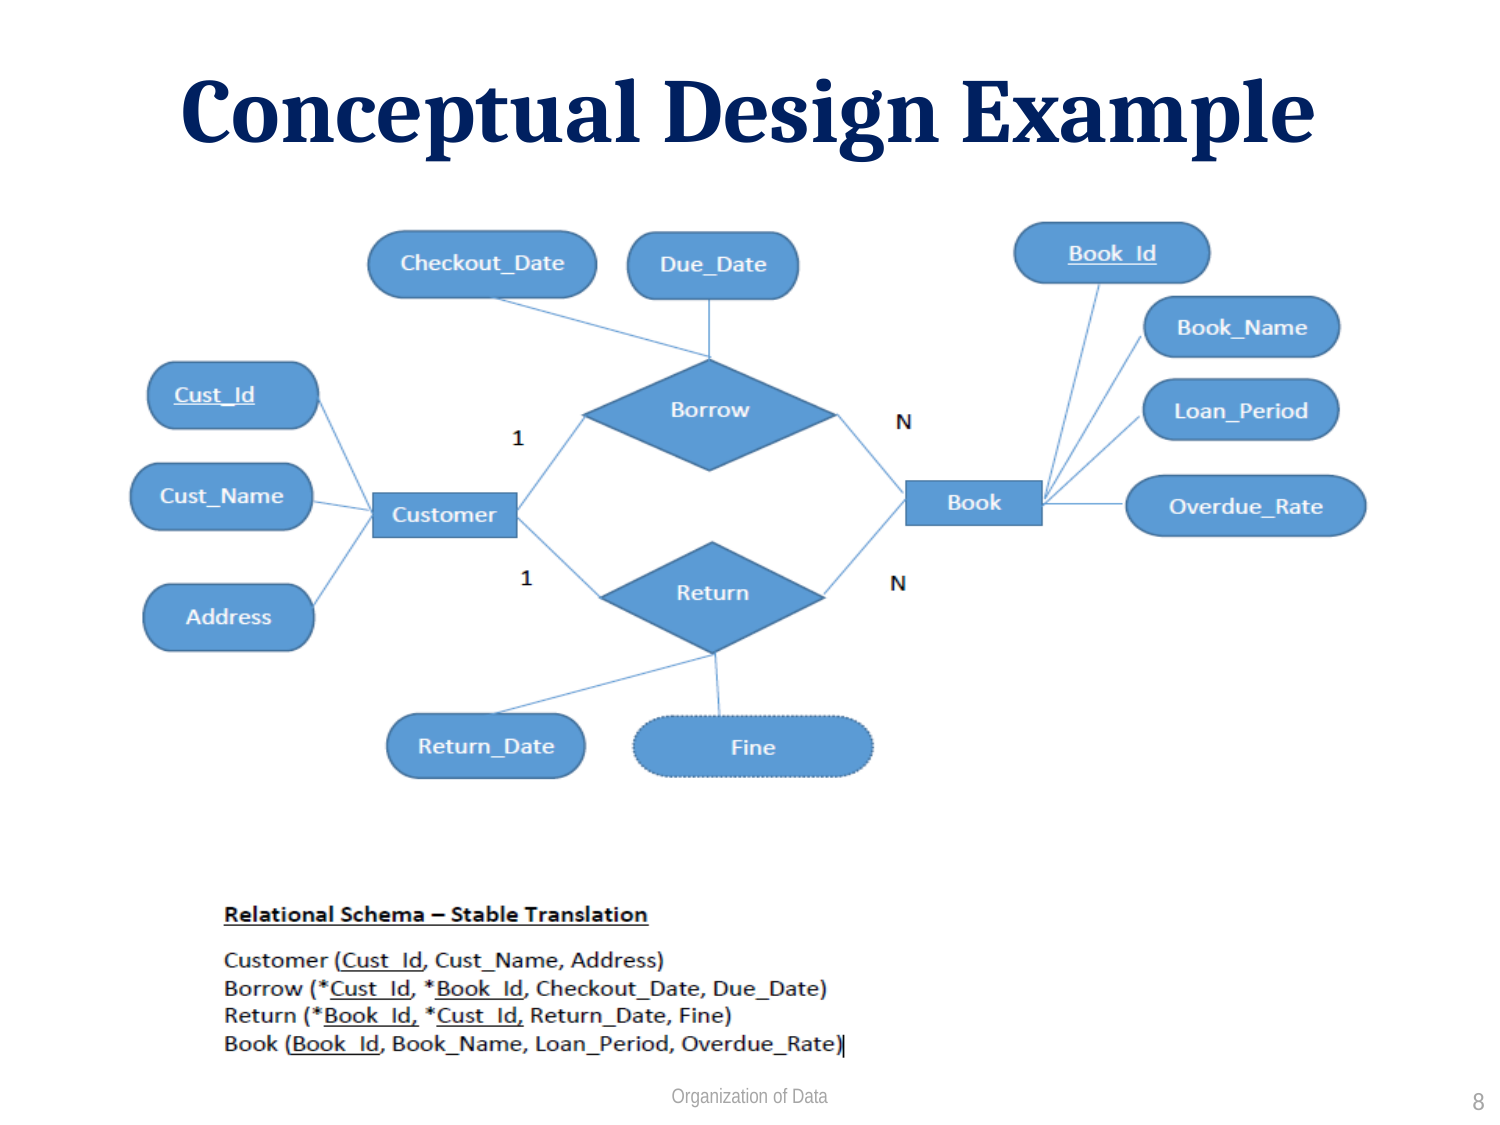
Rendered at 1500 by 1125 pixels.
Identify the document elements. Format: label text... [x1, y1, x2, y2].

title Conceptual Design Example [75, 0, 1425, 213]
slide_number 8 [1074, 1074, 1500, 1125]
picture [112, 199, 1387, 1066]
footer Organization of Data [425, 1075, 1074, 1121]
